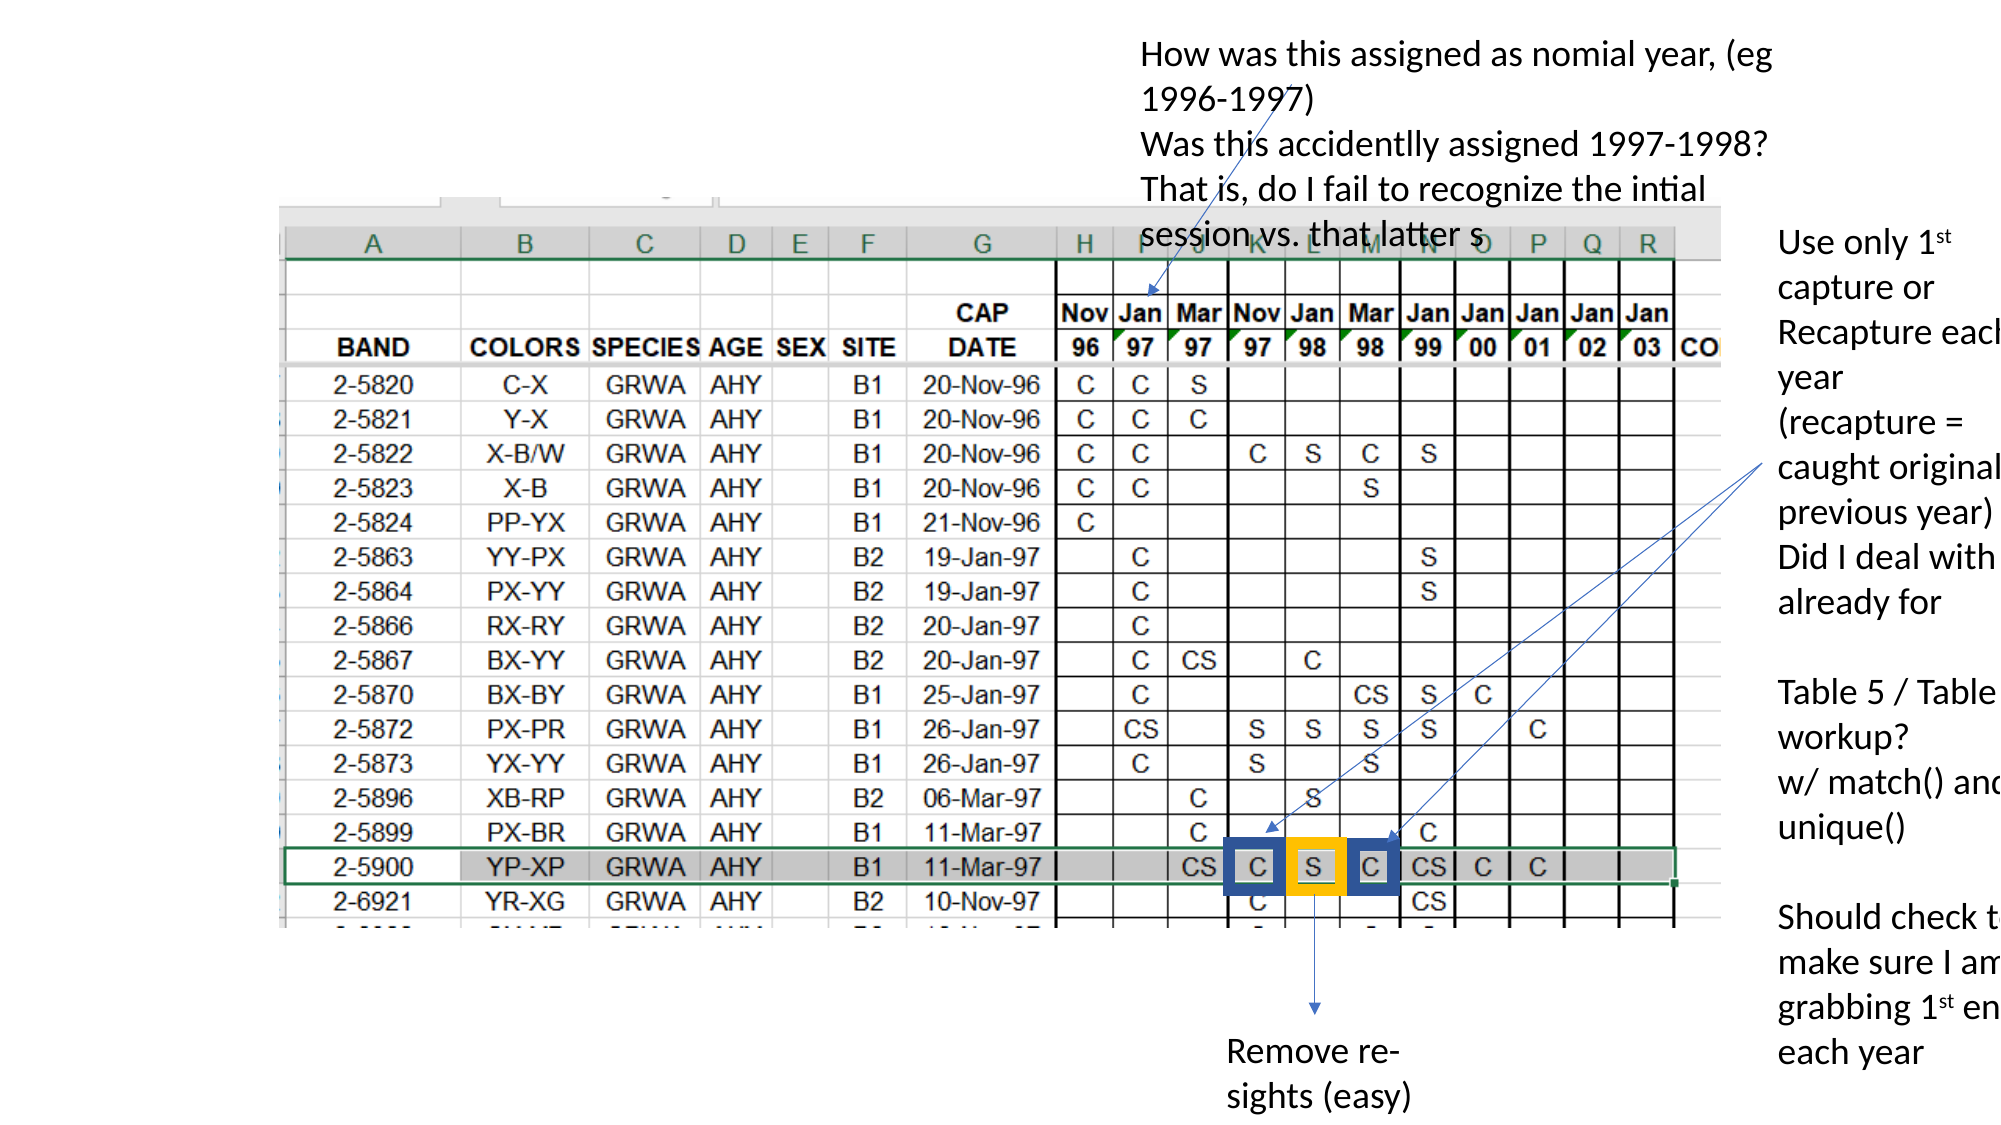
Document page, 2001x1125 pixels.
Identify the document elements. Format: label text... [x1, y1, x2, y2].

text_box Use only 1st capture or Recapture each year (recapture = caught originally in previous year) Did I deal with this already for Table 5 / Table 6 workup? w/ match() and unique() Should check to make sure I am grabbing 1st entry each year [1763, 209, 2000, 1080]
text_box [1265, 463, 1386, 833]
text_box Remove re-sights (easy) [1211, 1018, 1455, 1124]
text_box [1147, 84, 1292, 297]
picture [279, 197, 1721, 928]
text_box How was this assigned as nomial year, (eg 1996-1997) Was this accidentlly assigned 1997-1998? That is, do I fail to recognize the intial session vs. that latter s [1125, 21, 1827, 262]
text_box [1386, 463, 1763, 843]
